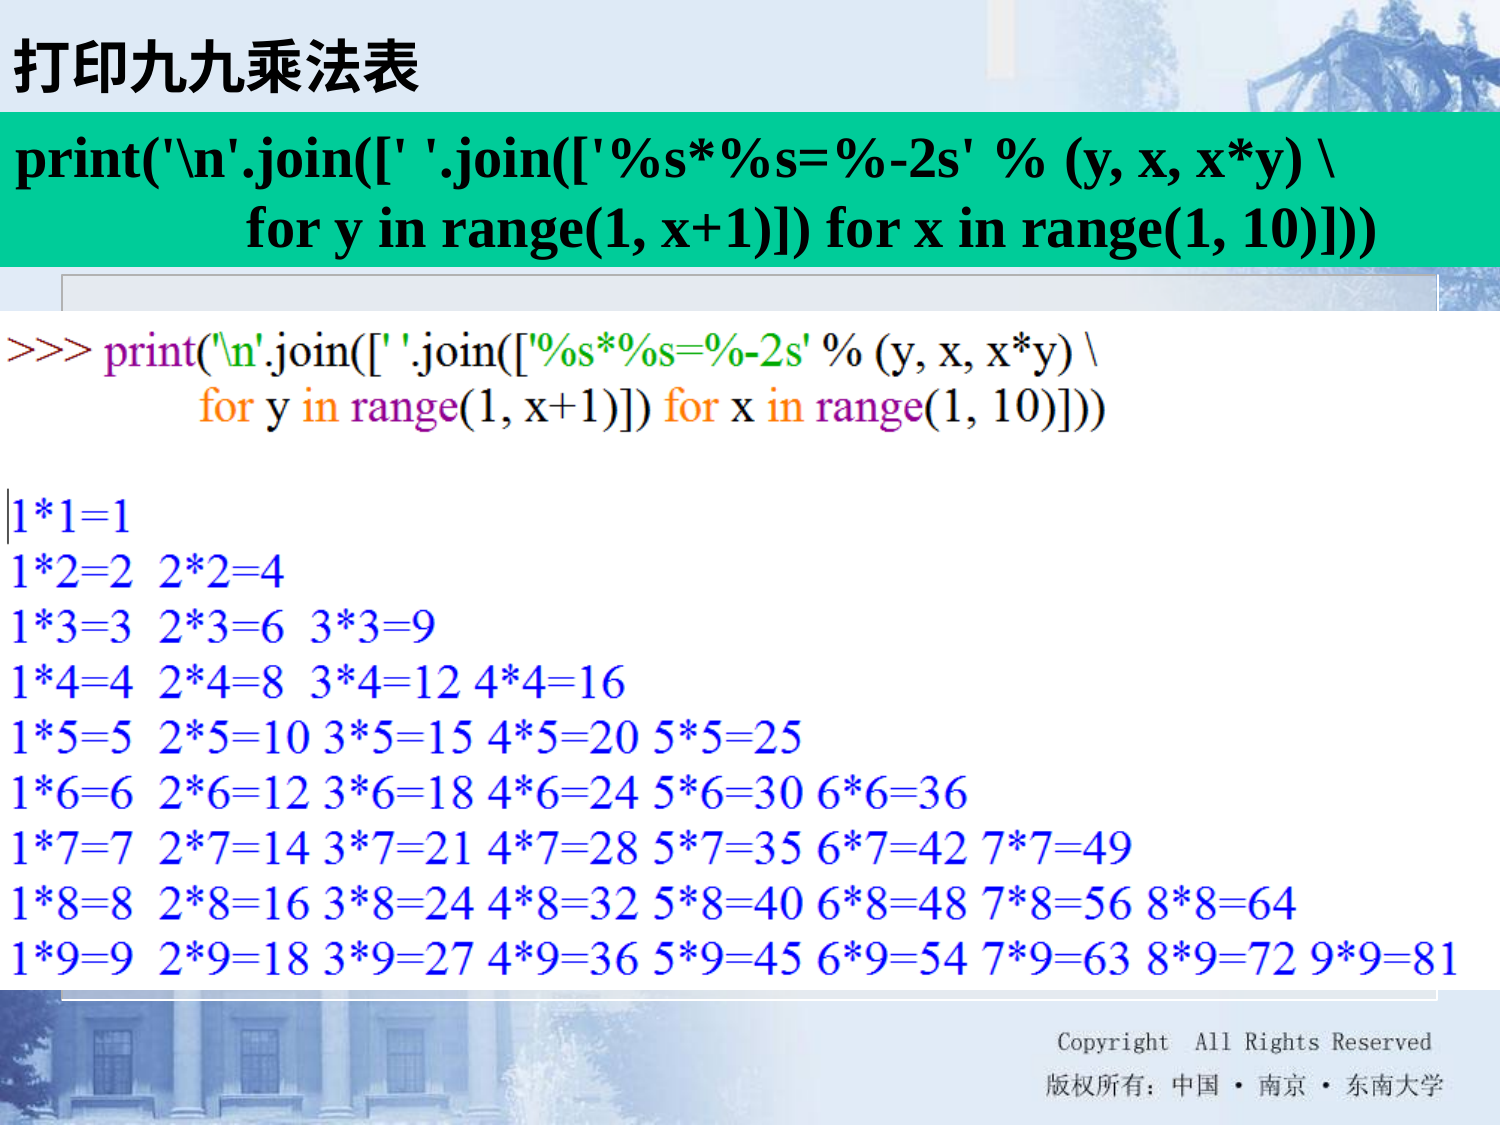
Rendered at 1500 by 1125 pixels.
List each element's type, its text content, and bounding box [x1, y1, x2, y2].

picture [0, 0, 1500, 112]
picture [0, 267, 1500, 1125]
text_box print('\n'.join([' '.join(['%s*%s=%-2s' % (y, x, x*y) \ for y in range(1, x+1)]) for x in range(1, 10)])) [0, 112, 1500, 267]
text_box 打印九九乘法表 [0, 8, 1469, 108]
